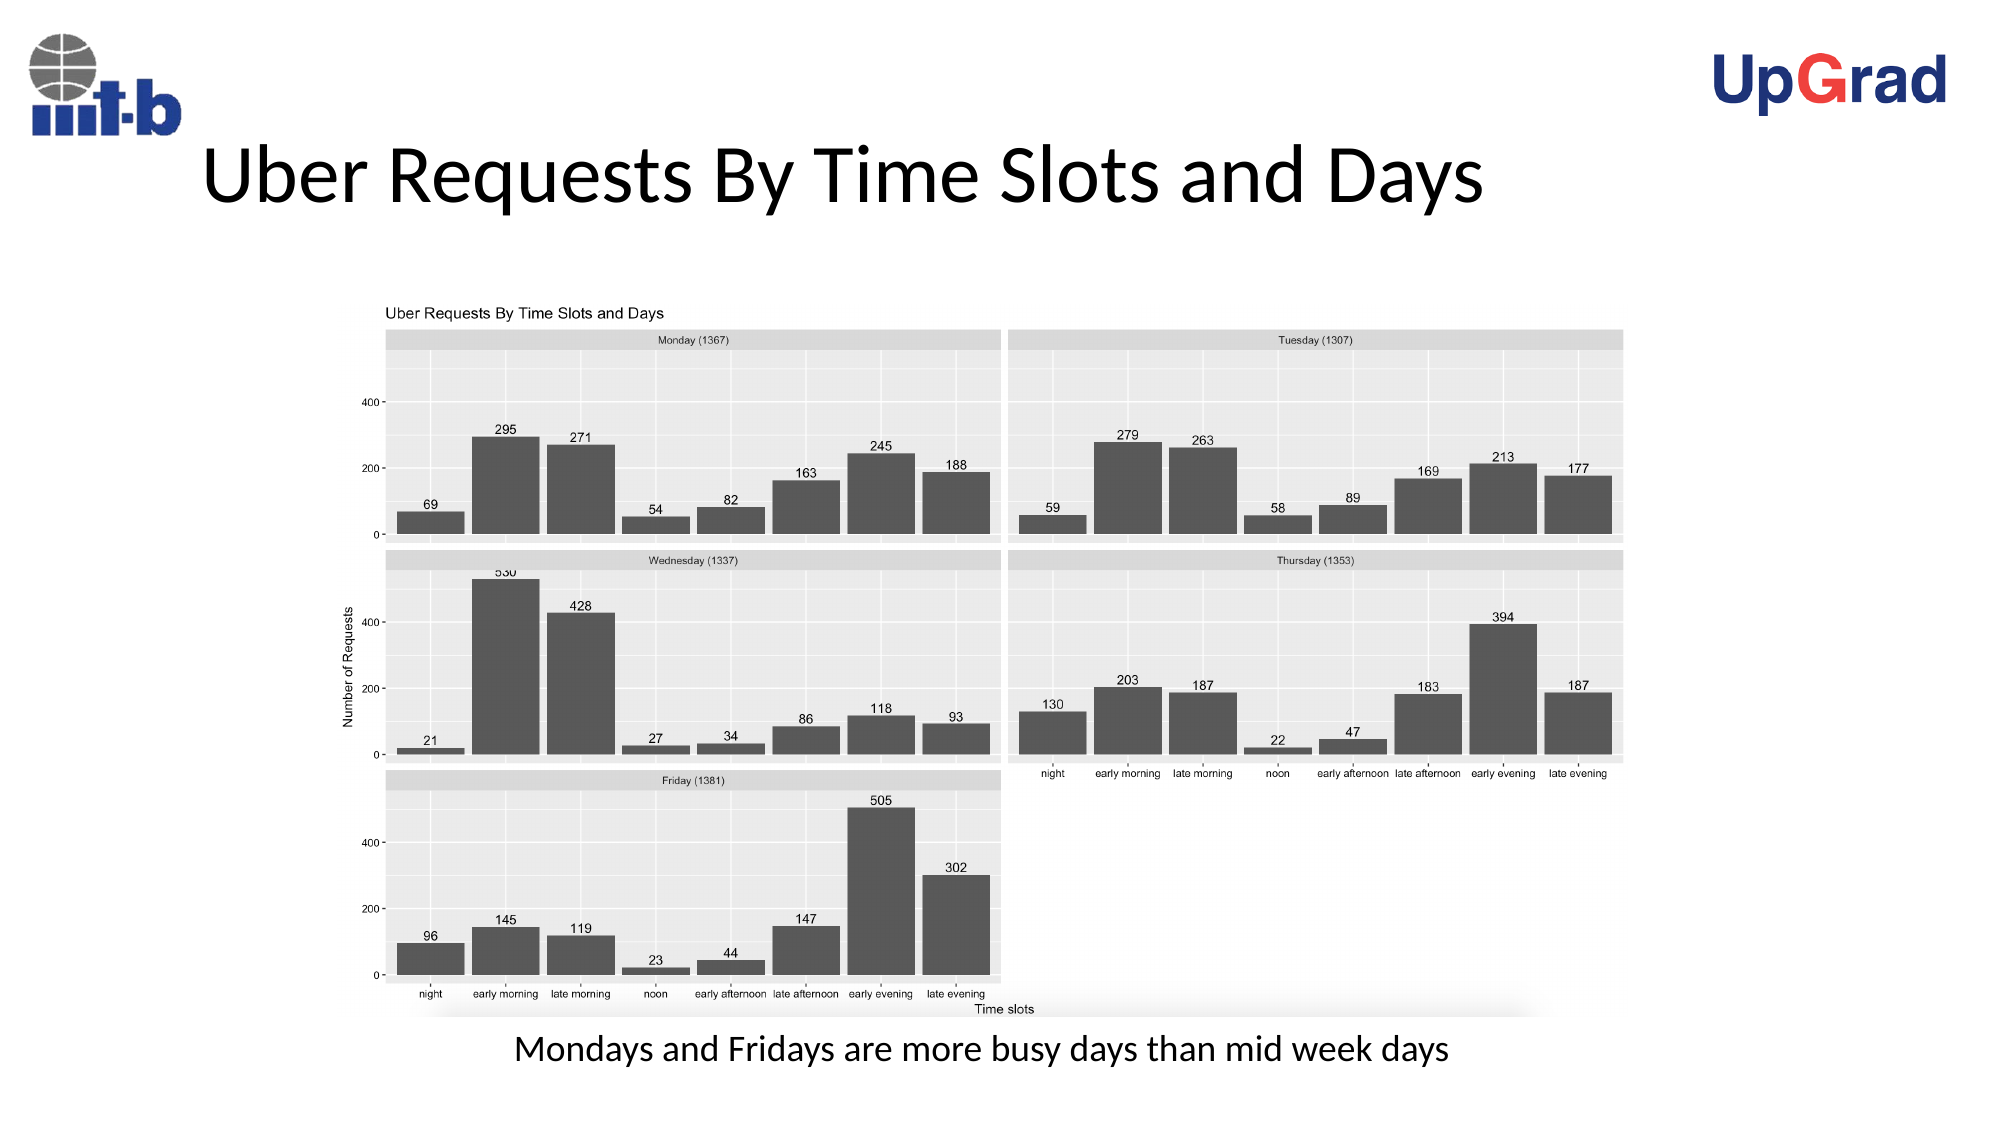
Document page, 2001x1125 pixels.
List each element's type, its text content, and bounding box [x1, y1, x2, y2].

text_box Mondays and Fridays are more busy days than mid week days [499, 1017, 1466, 1077]
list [337, 304, 1628, 1017]
picture [0, 29, 208, 163]
picture [1714, 53, 1952, 116]
title Uber Requests By Time Slots and Days [186, 104, 1715, 246]
